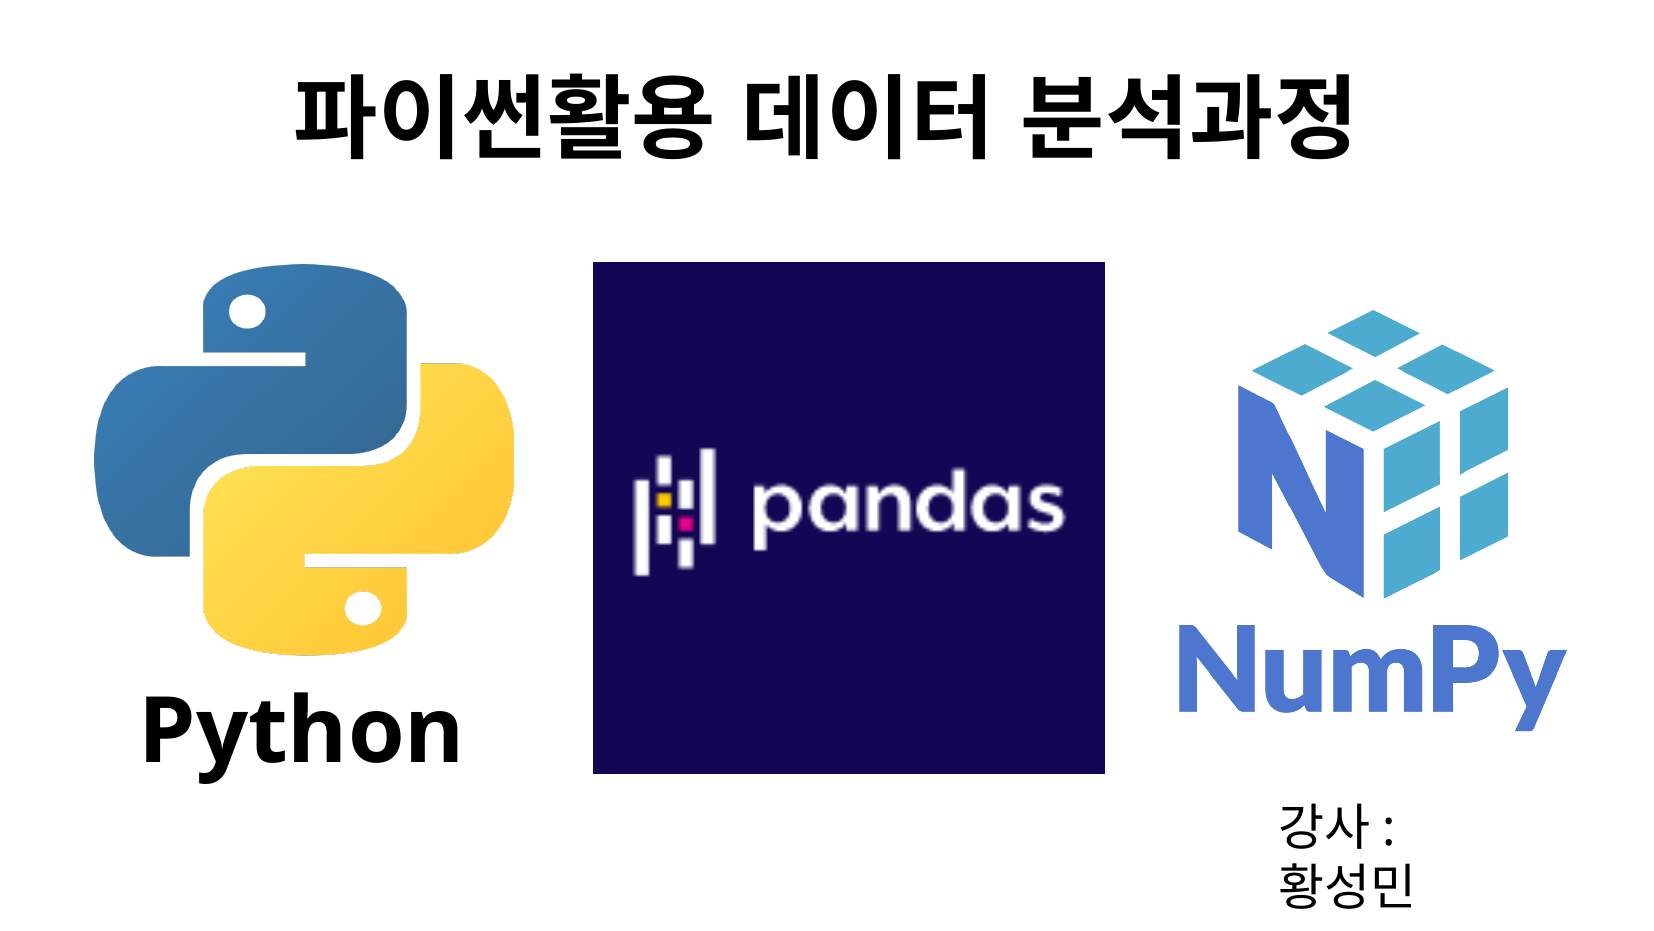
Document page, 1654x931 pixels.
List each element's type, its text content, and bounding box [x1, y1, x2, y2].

text_box 강사: 황성민 [1263, 819, 1571, 892]
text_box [94, 262, 1624, 787]
title 파이썬활용 데이터 분석과정 [82, 37, 1571, 193]
